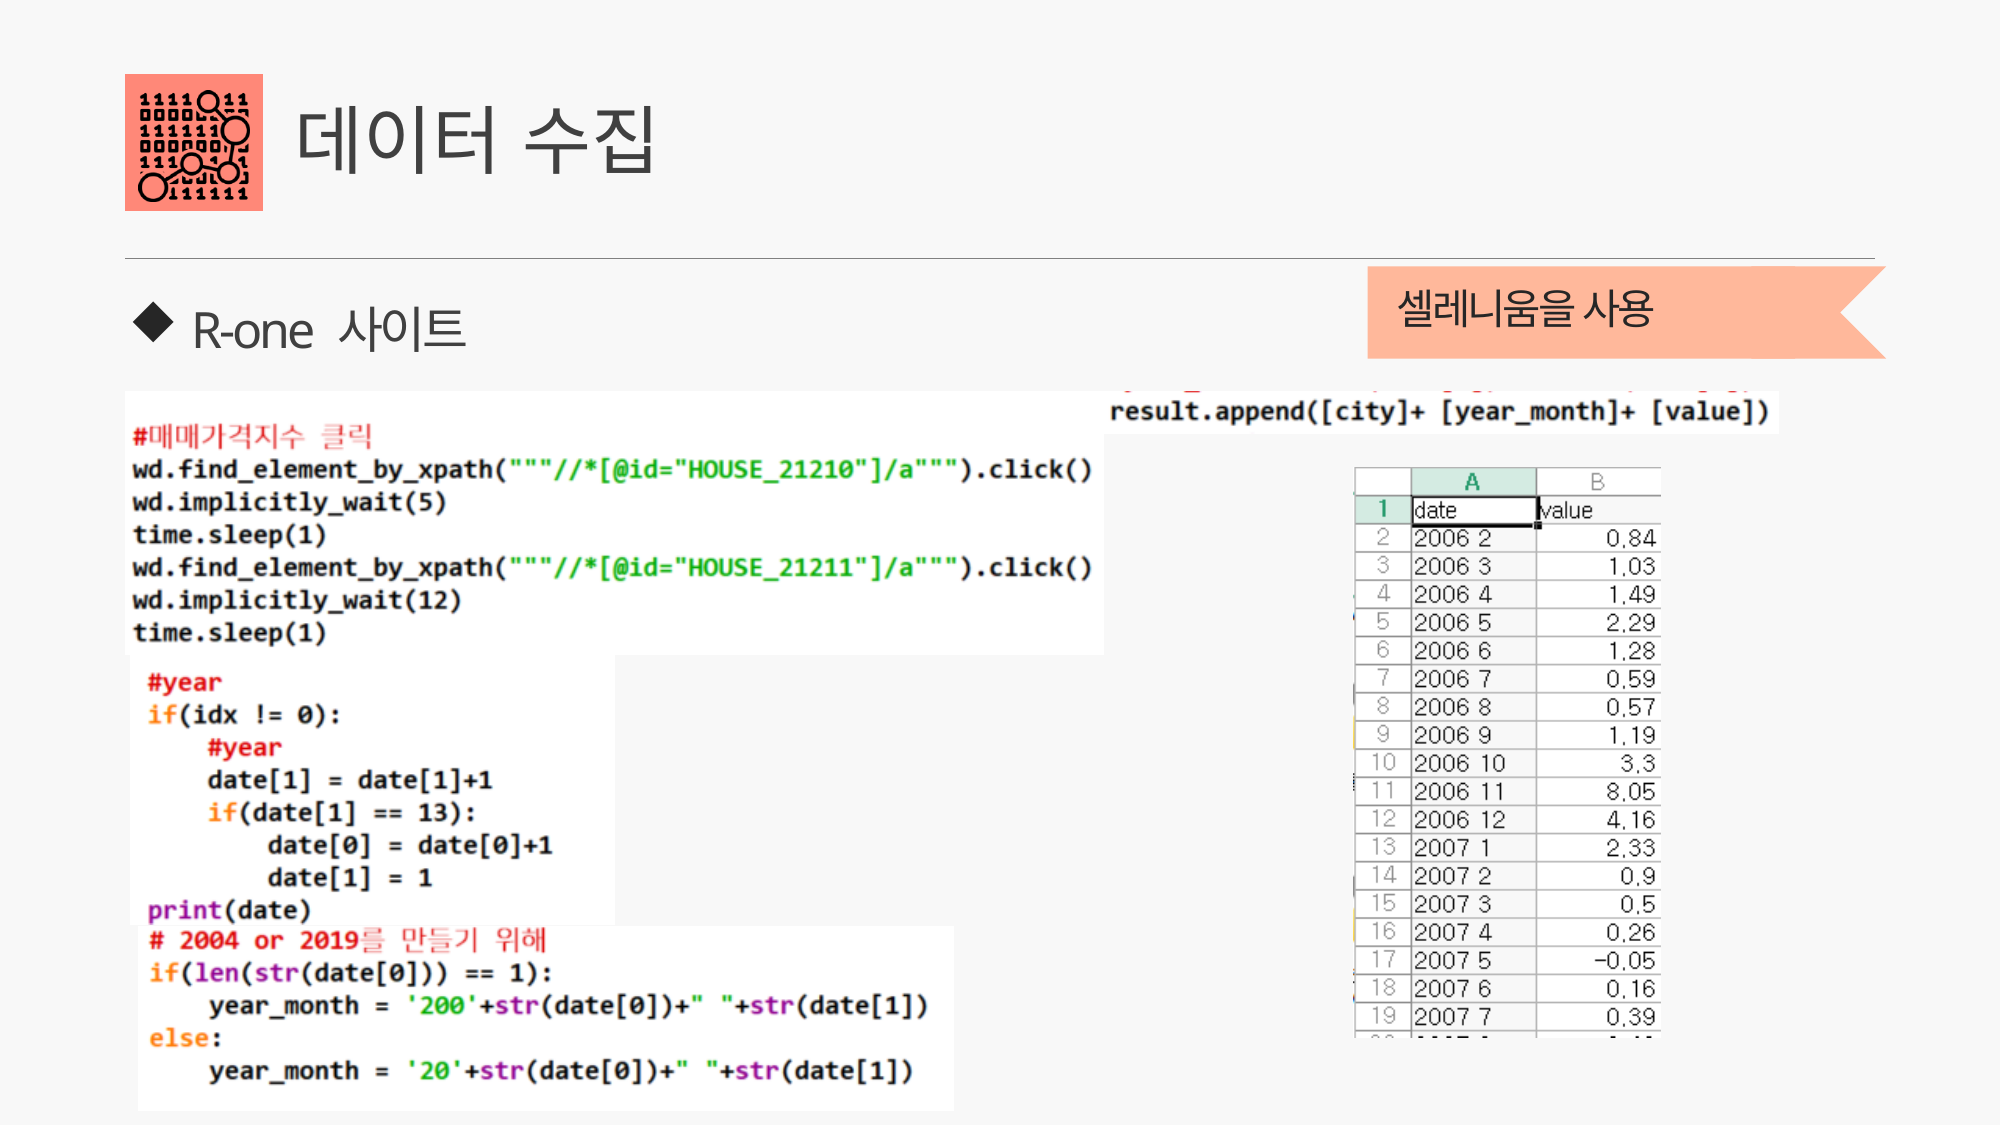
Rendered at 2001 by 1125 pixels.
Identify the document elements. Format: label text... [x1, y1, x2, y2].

text_box 데이터 수집 [279, 86, 1123, 192]
text_box [125, 74, 263, 211]
text_box R-one 사이트 [113, 290, 879, 366]
picture [125, 391, 1779, 925]
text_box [1367, 266, 1887, 359]
picture [138, 90, 250, 202]
picture [1352, 467, 1661, 1038]
picture [138, 926, 954, 1111]
